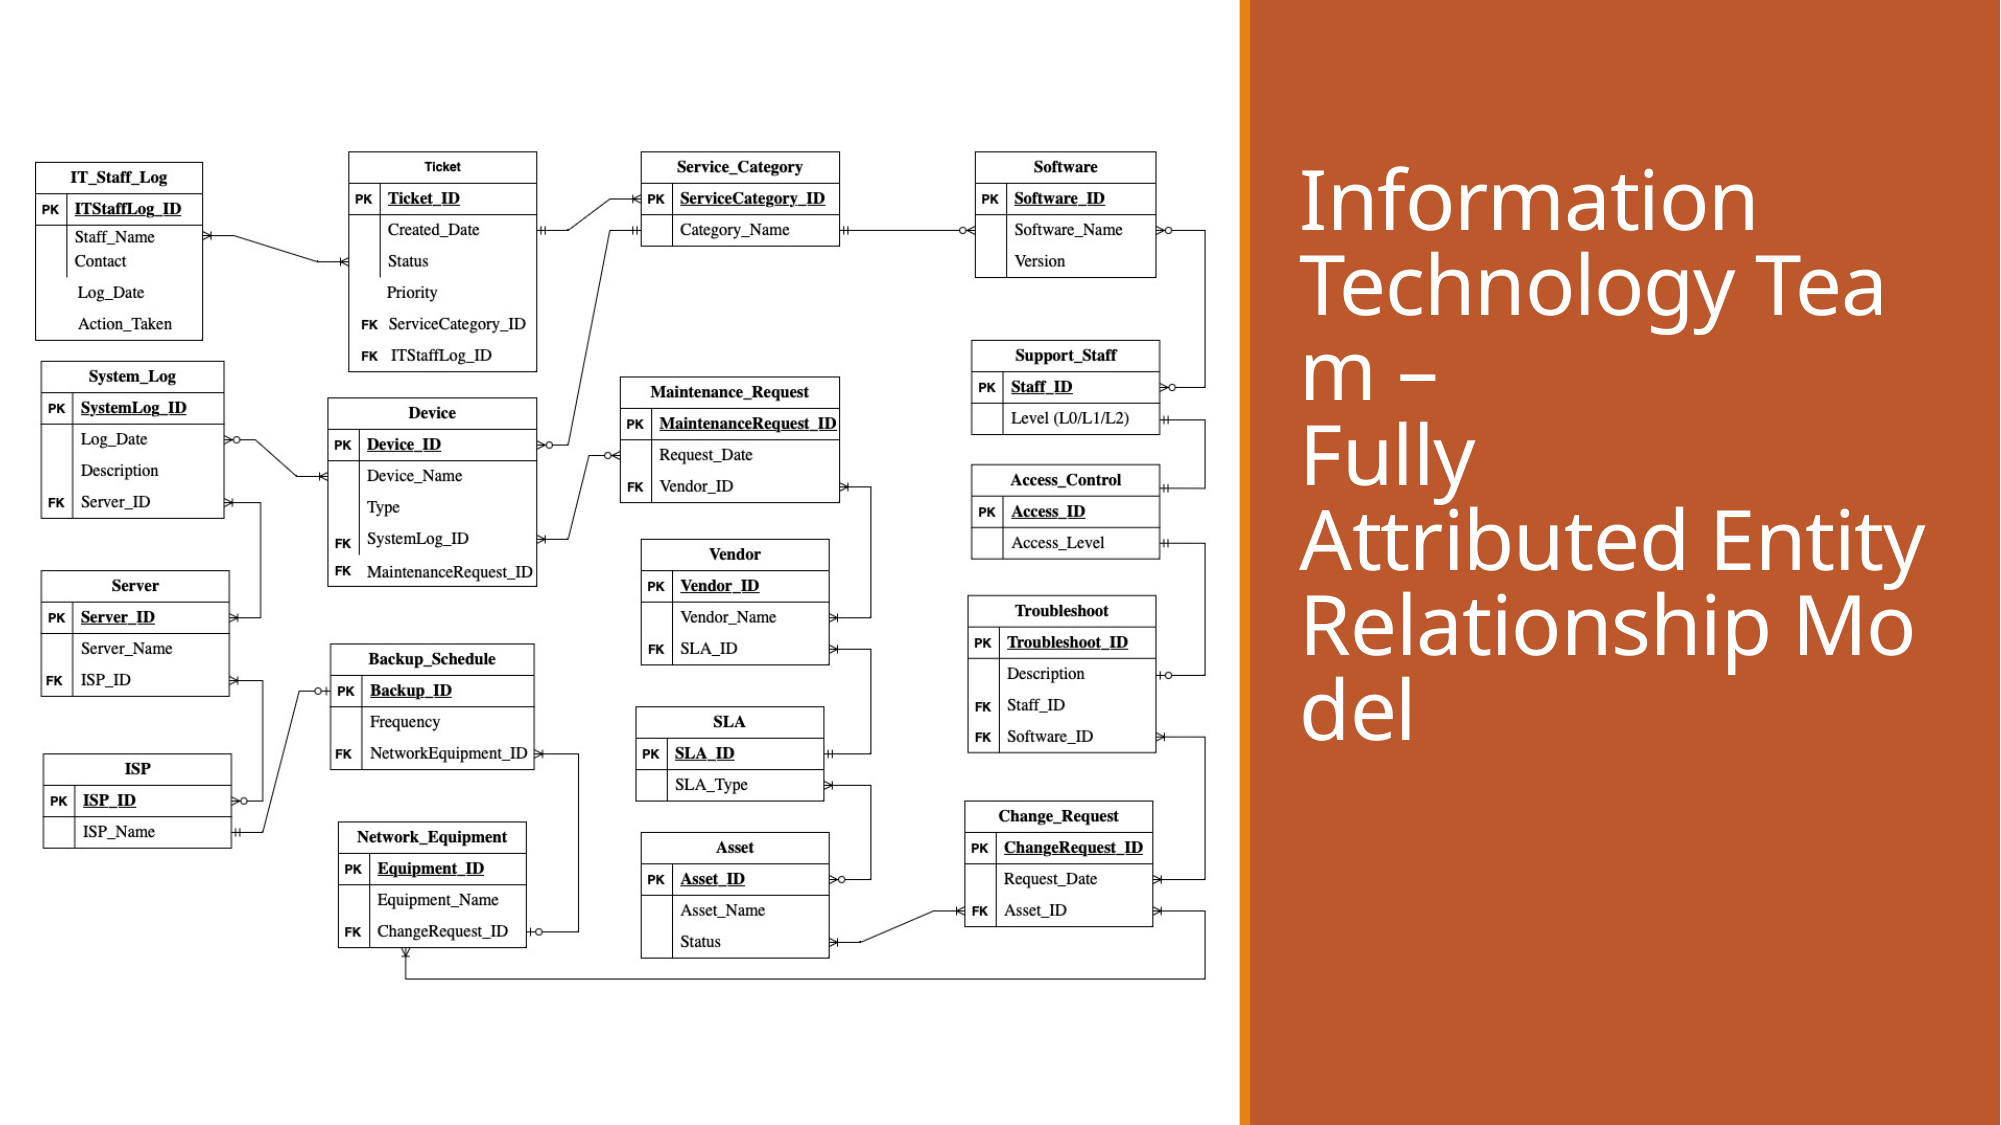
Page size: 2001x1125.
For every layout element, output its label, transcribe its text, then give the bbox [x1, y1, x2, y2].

text_box [1238, 723, 1251, 1125]
text_box [1238, 0, 1251, 710]
title Information Technology Team – Fully Attributed Entity Relationship Model [1285, 103, 1946, 765]
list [33, 143, 1215, 990]
text_box [0, 0, 1238, 1125]
text_box [1251, 0, 2000, 1125]
